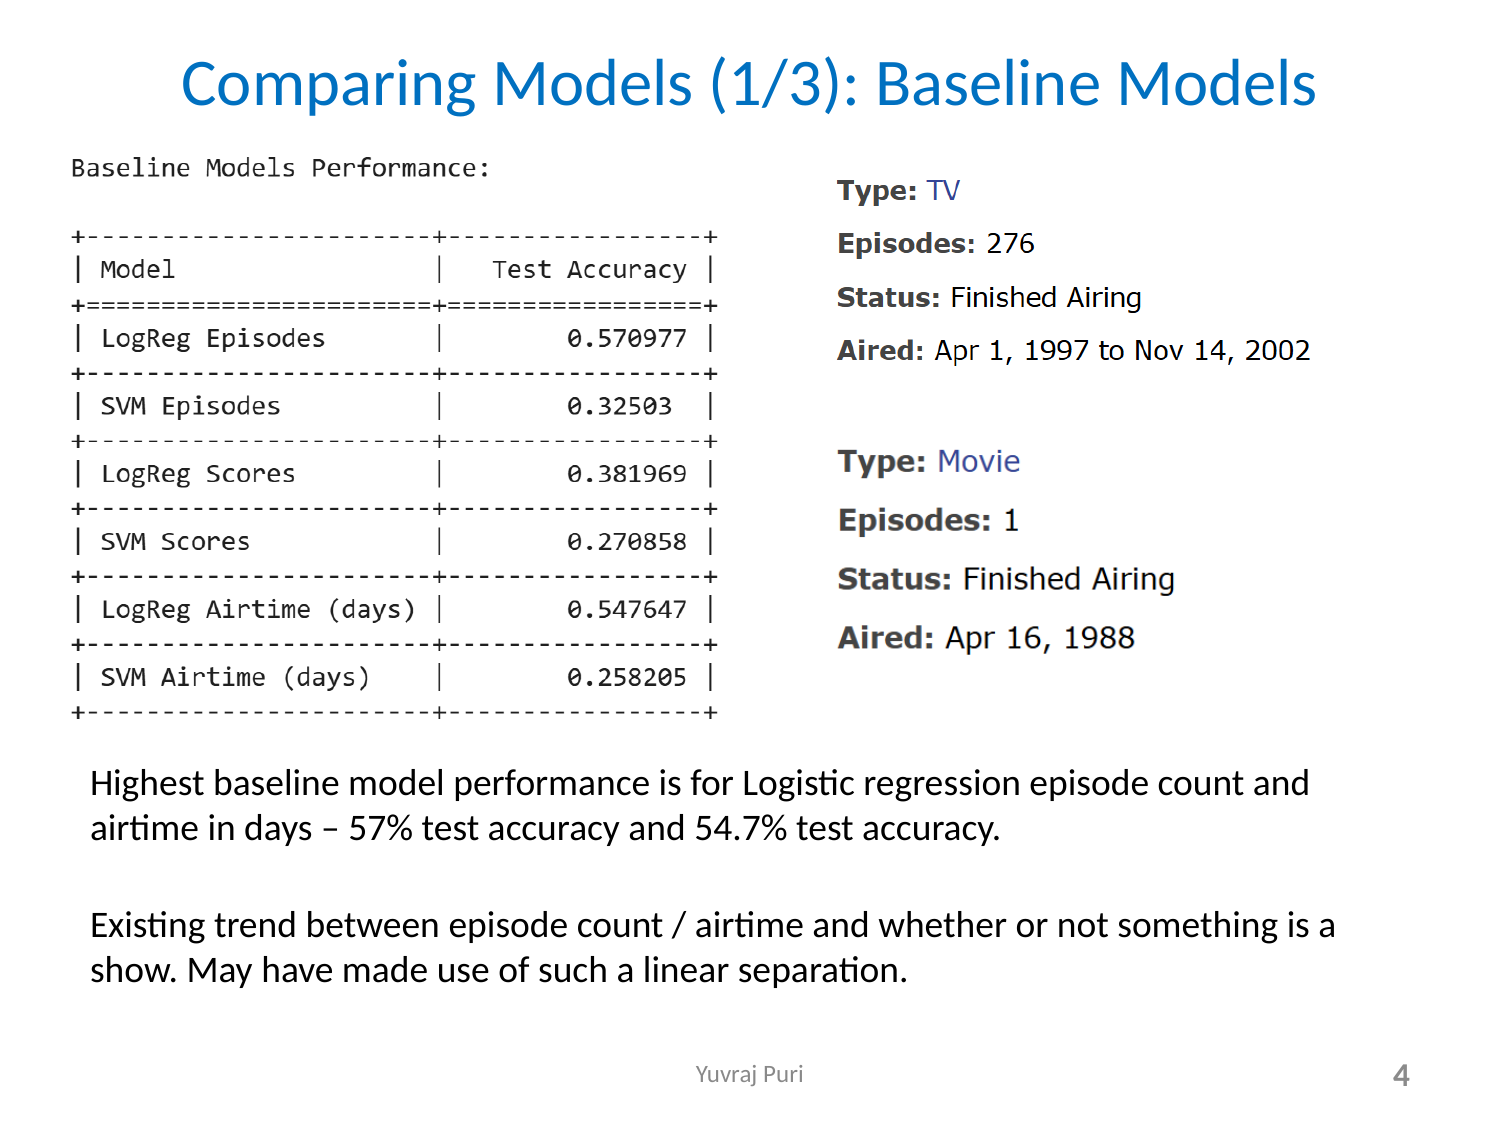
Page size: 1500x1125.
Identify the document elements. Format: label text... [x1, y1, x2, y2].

picture [819, 432, 1216, 660]
title Comparing Models (1/3): Baseline Models [75, 19, 1425, 138]
list Highest baseline model performance is for Logistic regression episode count and airtime in days – 57% test accuracy and 54.7% test accuracy. Existing trend between episode count / airtime and whether or not something is a show. May have made use of such a linear separation. [75, 750, 1425, 1025]
picture [62, 150, 738, 734]
picture [819, 160, 1331, 376]
slide_number 4 [1074, 1042, 1425, 1103]
footer Yuvraj Puri [512, 1042, 988, 1103]
